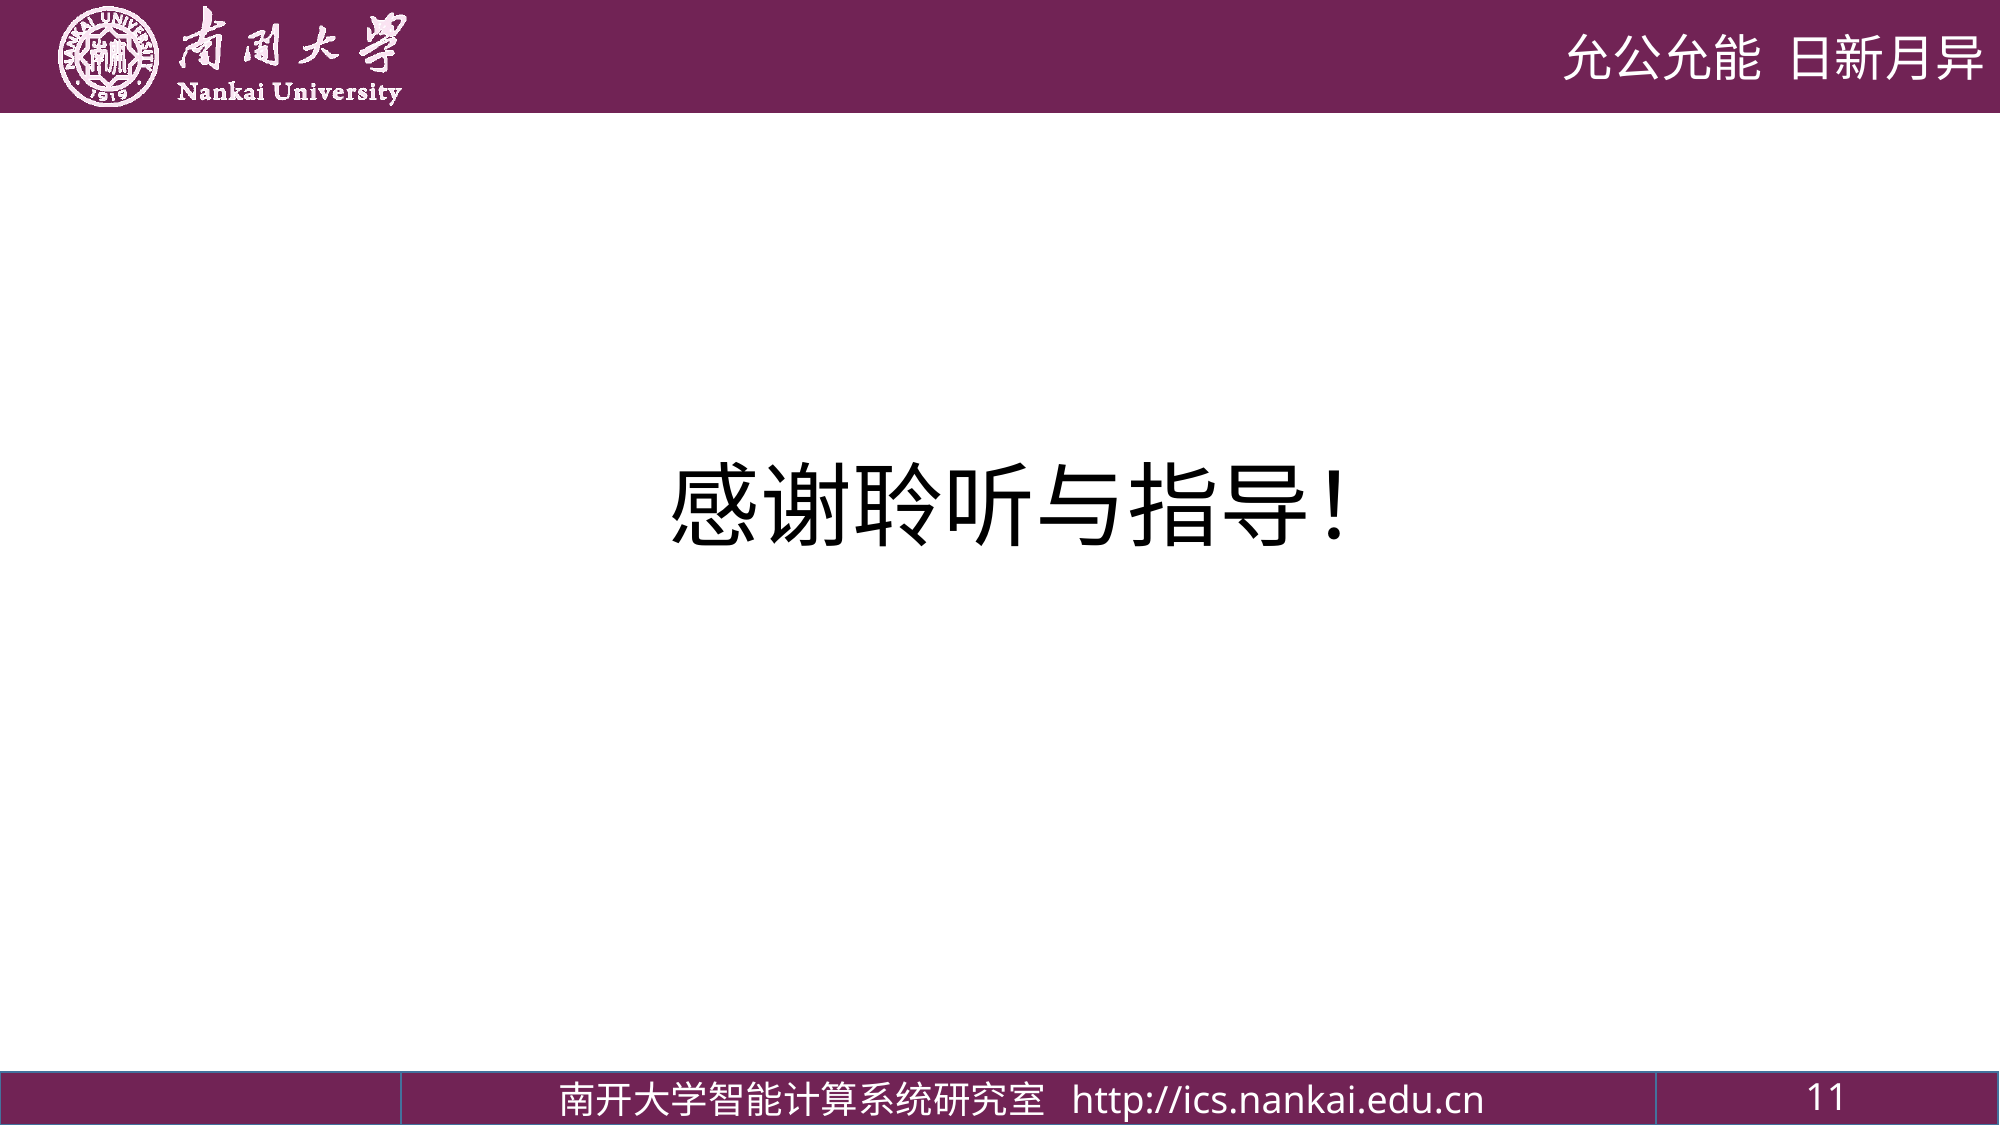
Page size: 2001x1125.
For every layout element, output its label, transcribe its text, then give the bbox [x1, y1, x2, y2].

title 感谢聆听与指导！ [173, 401, 1899, 619]
